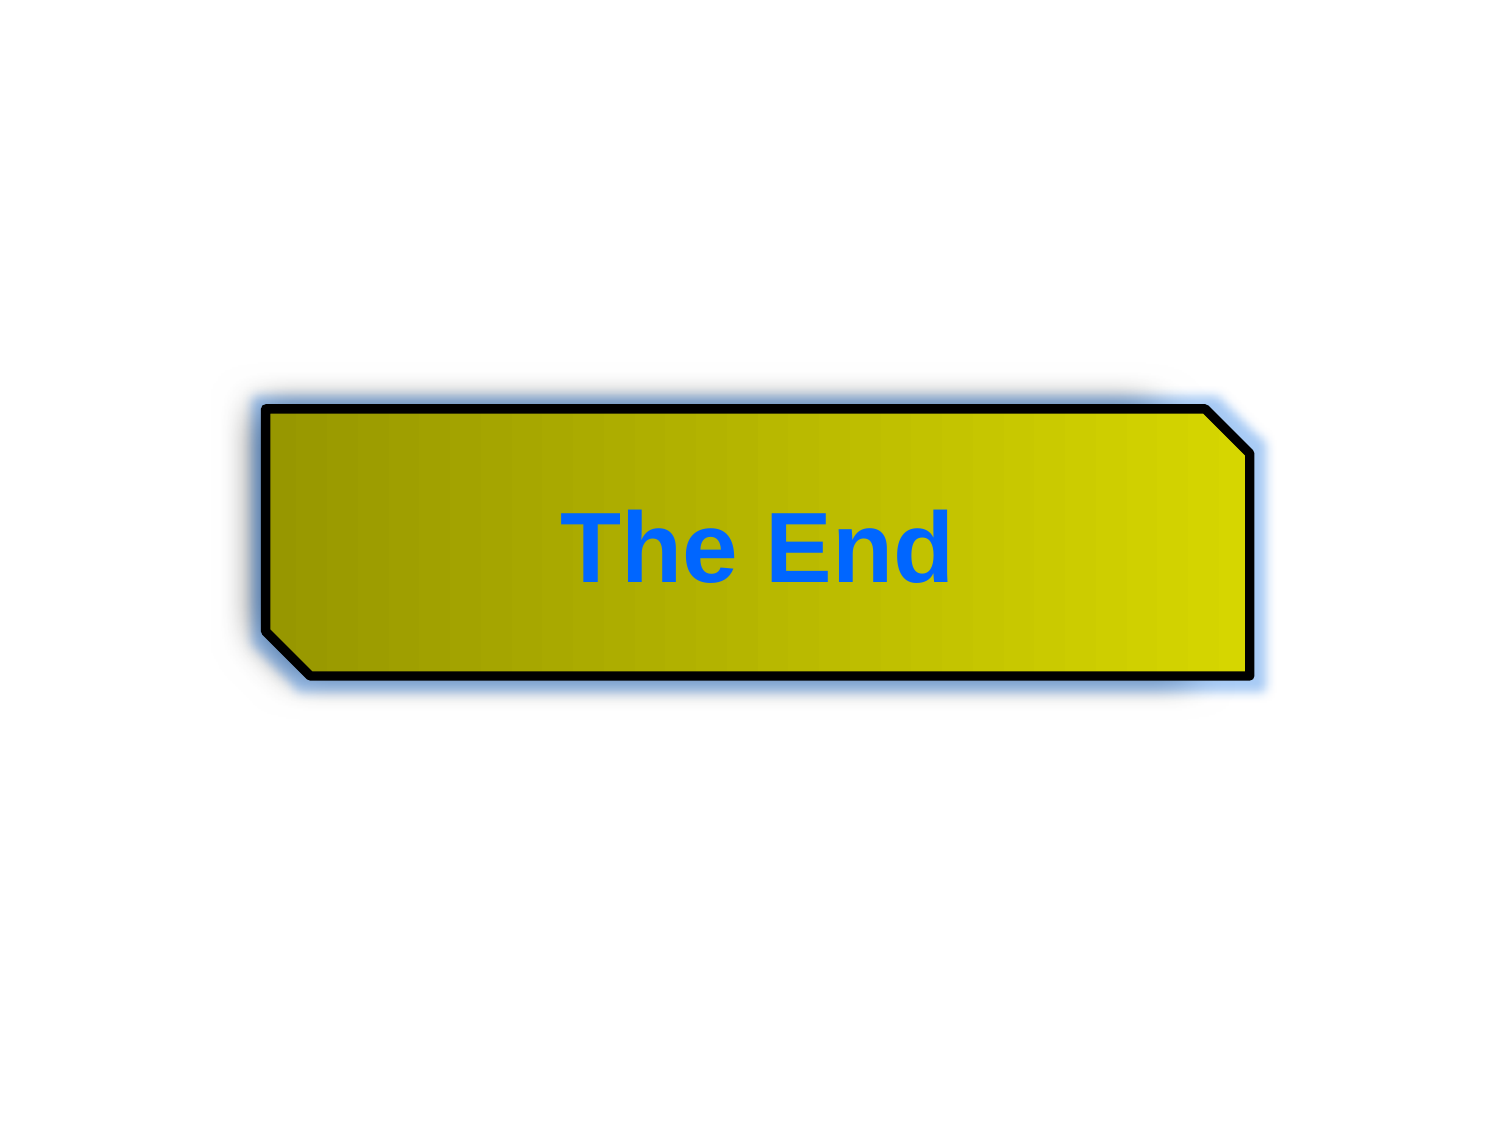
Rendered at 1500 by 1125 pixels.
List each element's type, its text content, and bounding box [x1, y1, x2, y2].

text_box The End [263, 406, 1252, 679]
